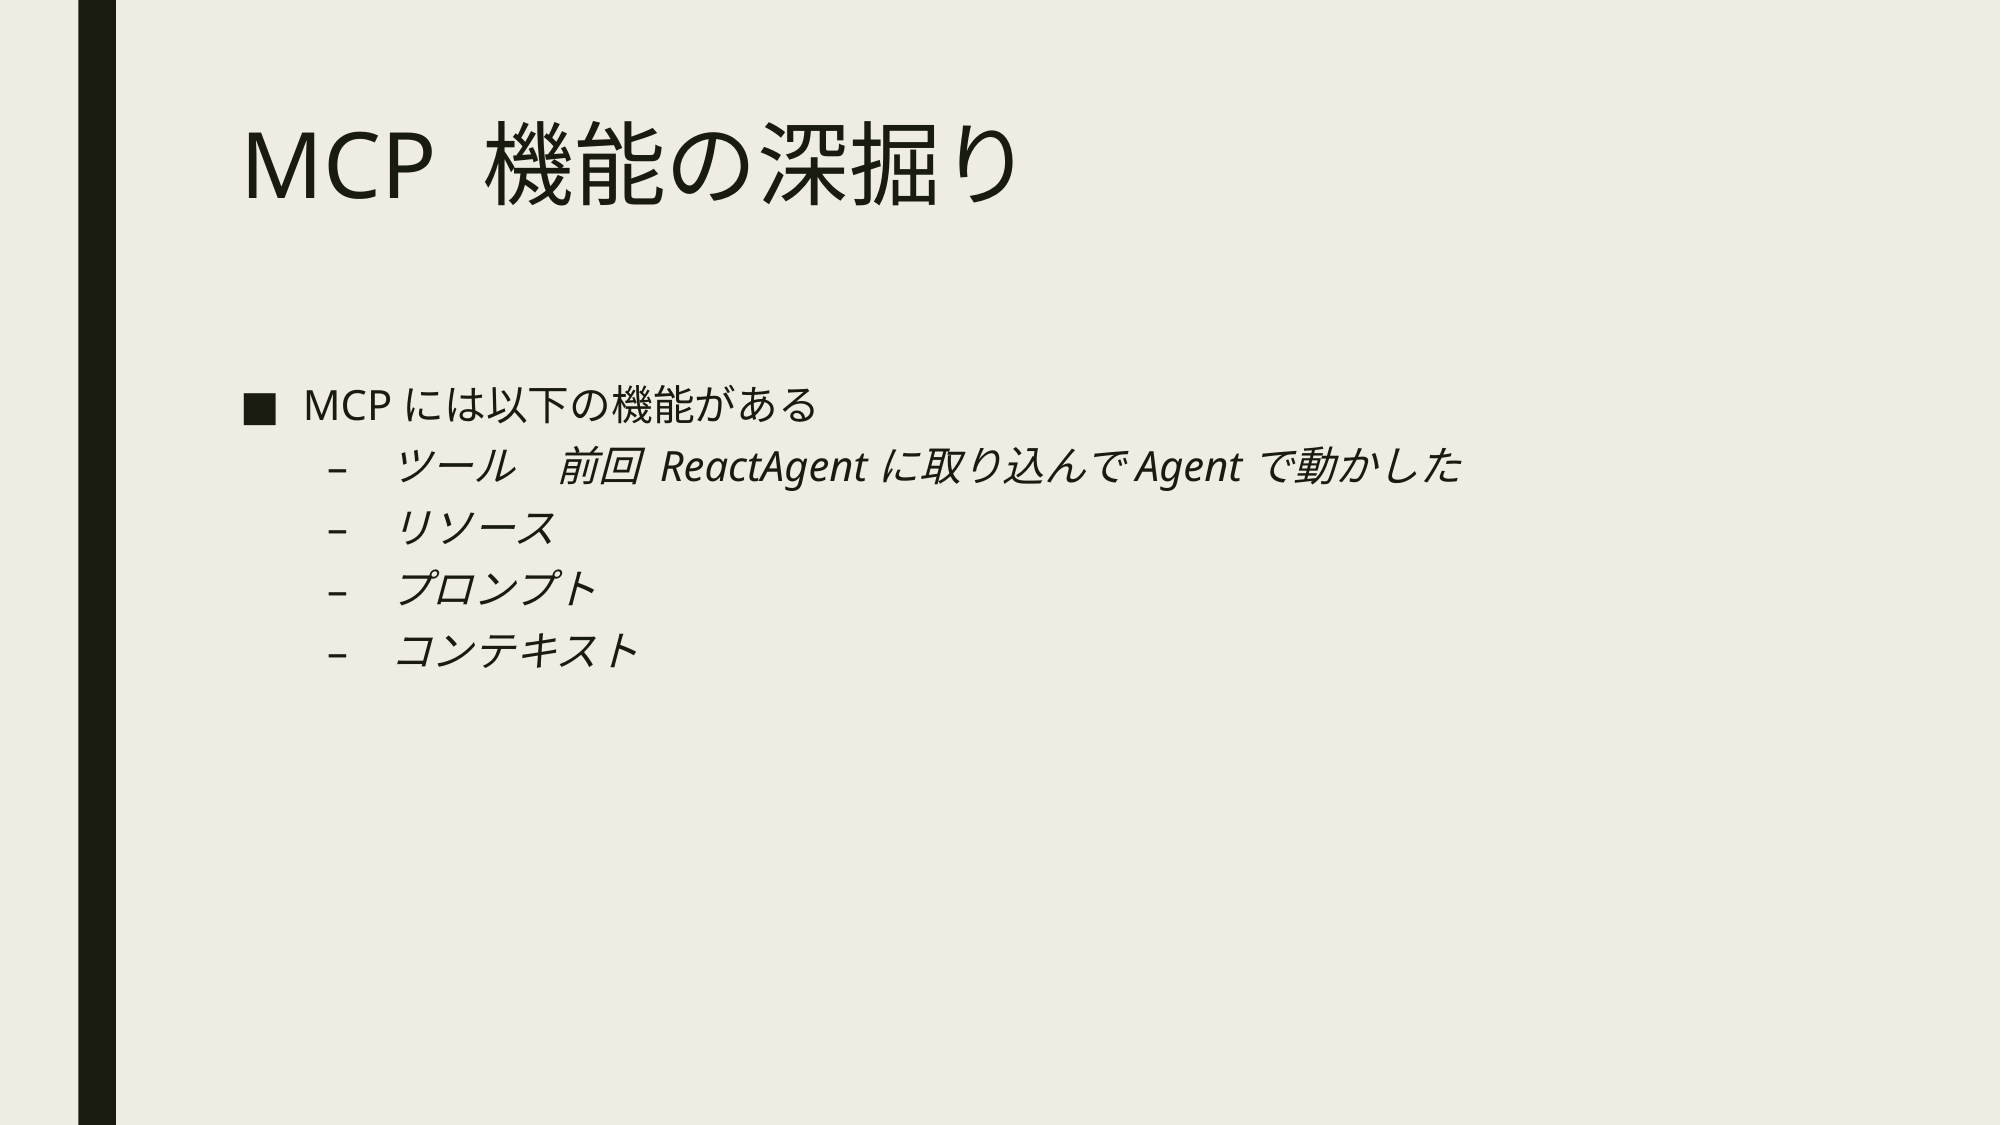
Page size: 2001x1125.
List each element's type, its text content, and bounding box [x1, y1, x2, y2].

list MCPには以下の機能がある ツール 前回 ReactAgentに取り込んでAgentで動かした リソース プロンプト コンテキスト [225, 375, 1800, 963]
title MCP 機能の深掘り [225, 112, 1800, 357]
